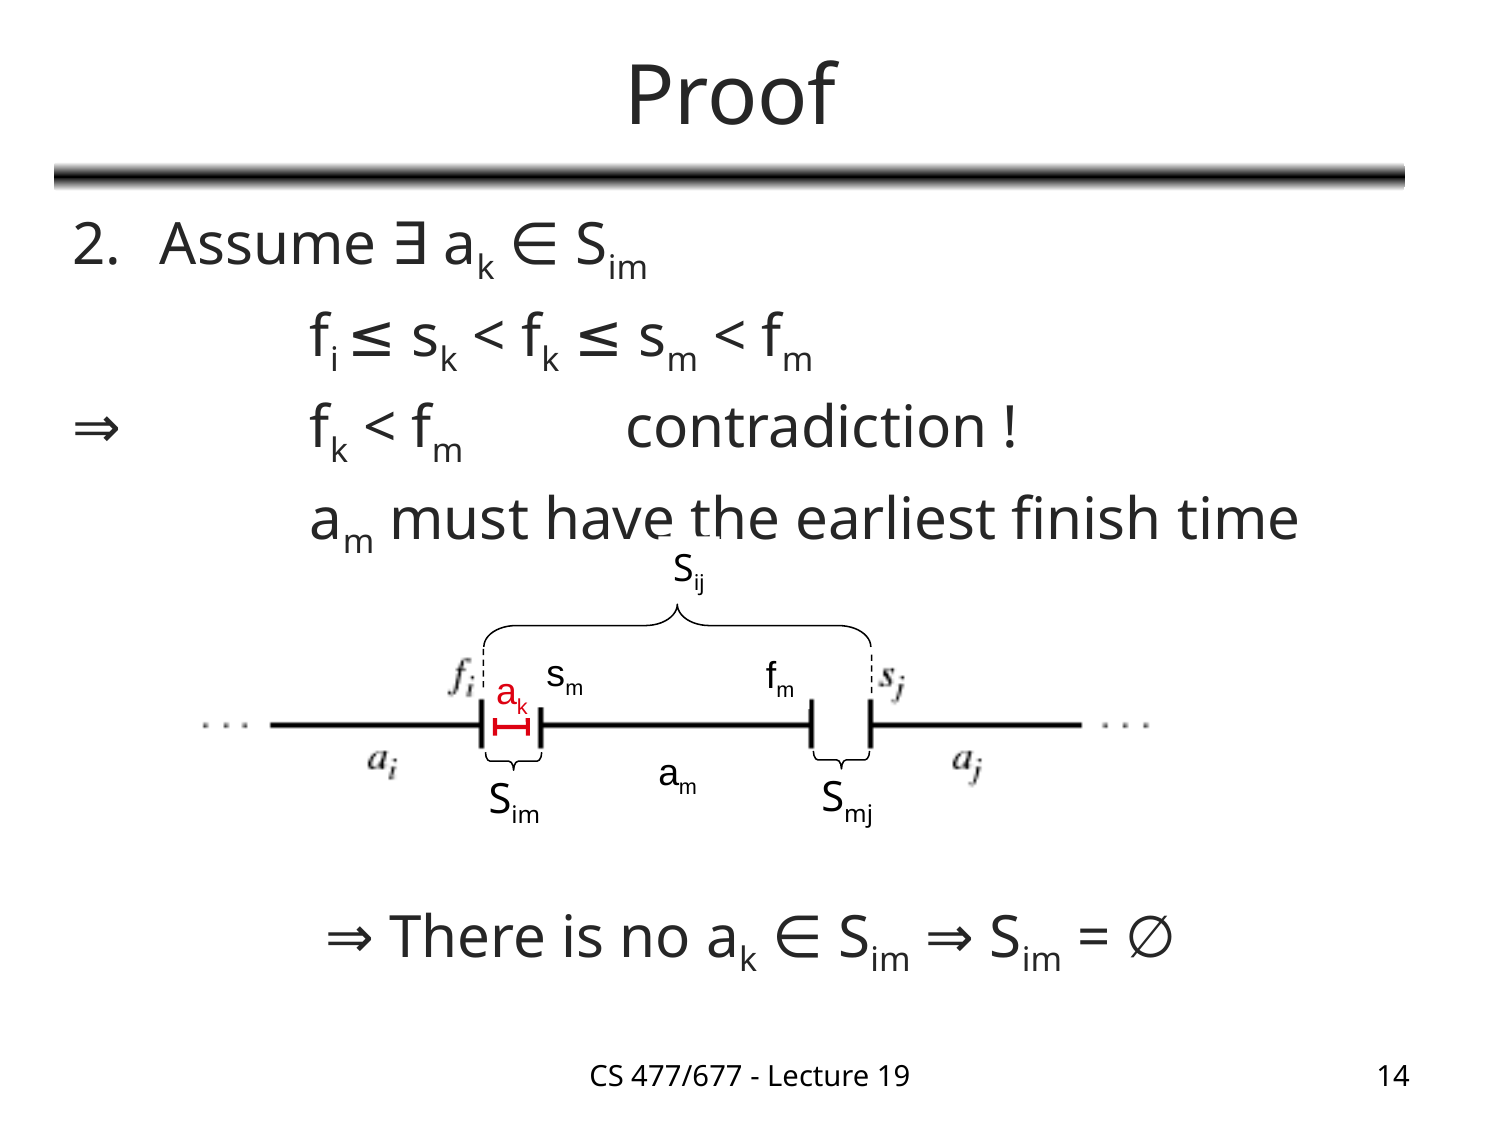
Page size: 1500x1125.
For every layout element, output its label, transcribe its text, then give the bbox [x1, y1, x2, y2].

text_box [494, 717, 529, 736]
list Assume ∃ ak ∈ Sim fi ≤ sk < fk ≤ sm < fm ⇒ fk < fm contradiction ! am must have the earliest finish time ⇒ There is no ak ∈ Sim ⇒ Sim = ∅ [57, 198, 1408, 1033]
footer CS 477/677 - Lecture 19 [512, 1049, 988, 1103]
title Proof [55, 16, 1407, 166]
text_box [494, 604, 860, 631]
slide_number 14 [1074, 1049, 1426, 1103]
picture [150, 633, 1232, 806]
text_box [470, 750, 894, 830]
text_box Sij [658, 536, 720, 603]
